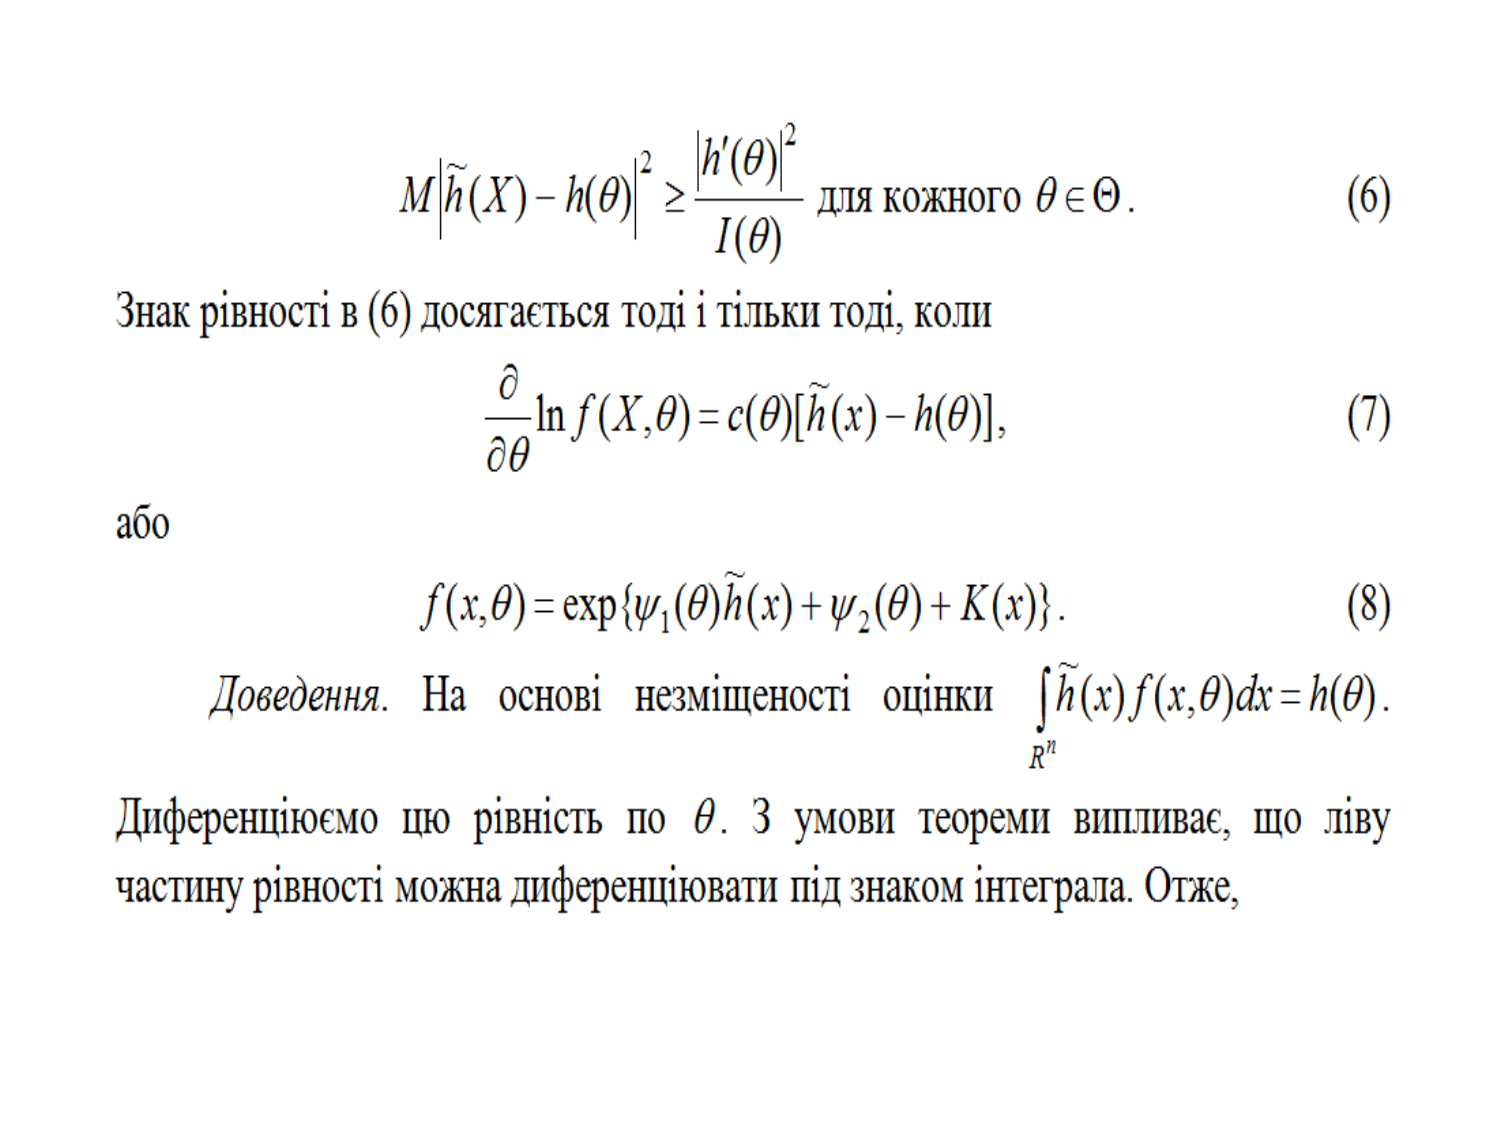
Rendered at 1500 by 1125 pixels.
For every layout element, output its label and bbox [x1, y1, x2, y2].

list [74, 101, 1426, 944]
